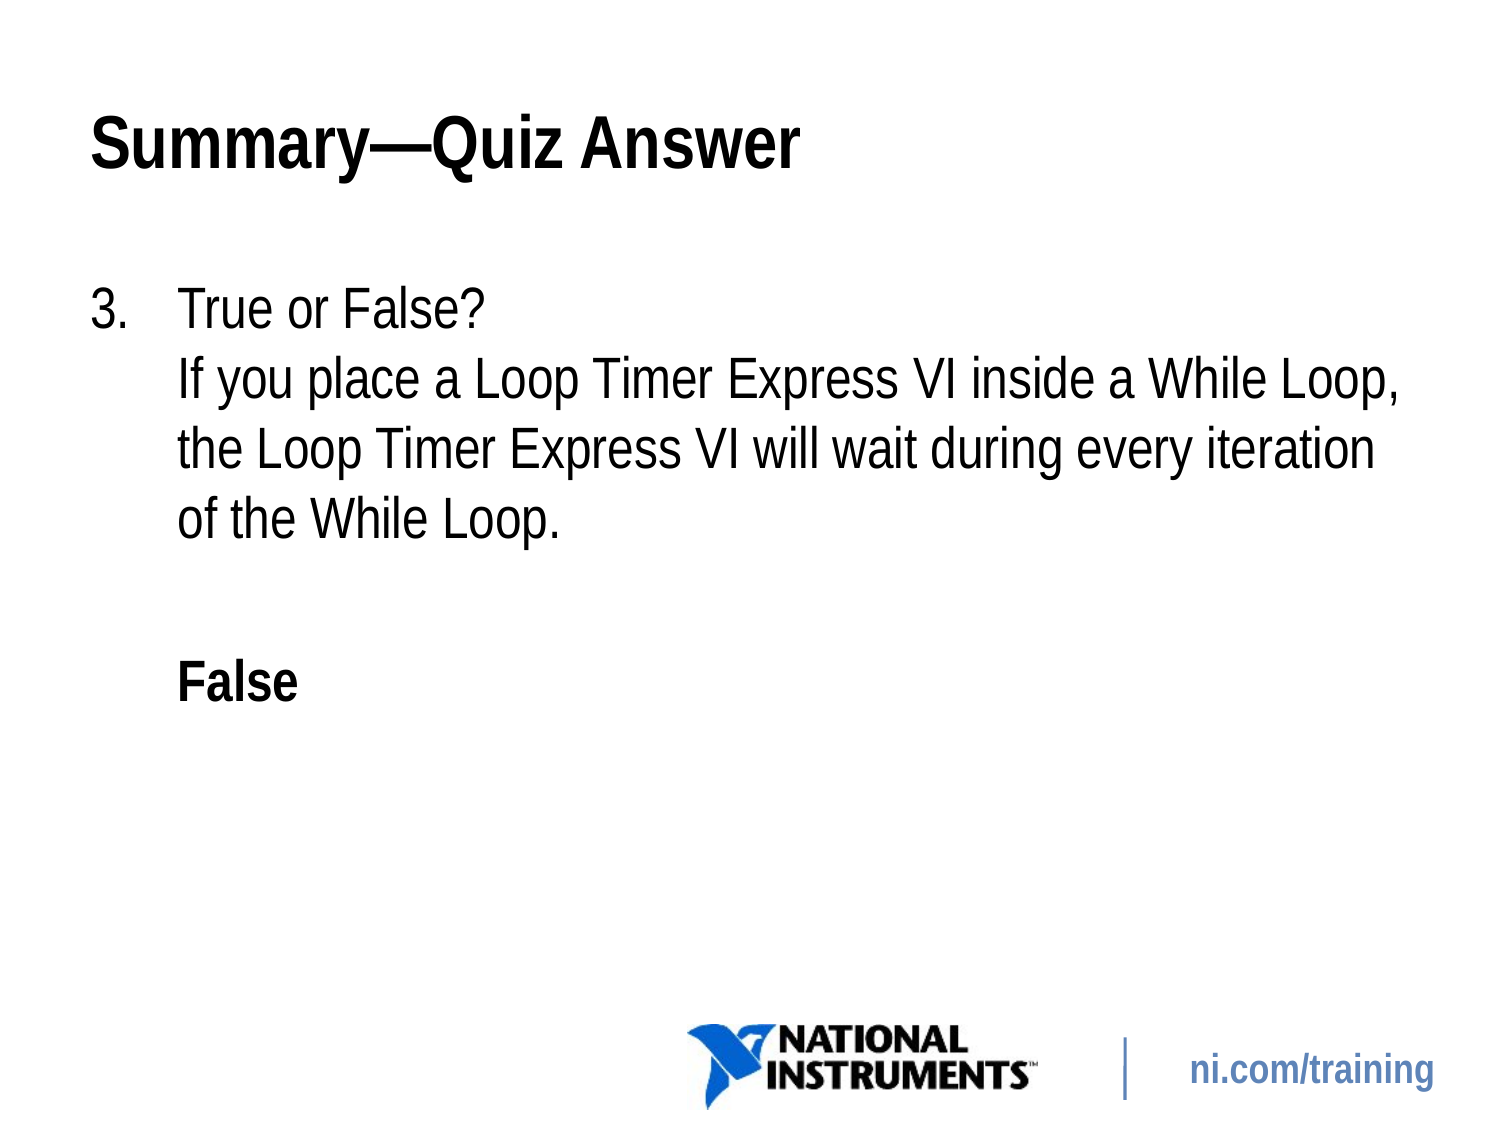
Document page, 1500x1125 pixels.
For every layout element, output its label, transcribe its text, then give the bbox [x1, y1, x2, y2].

list True or False? If you place a Loop Timer Express VI inside a While Loop, the Loop Timer Express VI will wait during every iteration of the While Loop. False [75, 262, 1425, 975]
title Summary—Quiz Answer [75, 45, 1425, 233]
picture [687, 1024, 1038, 1110]
